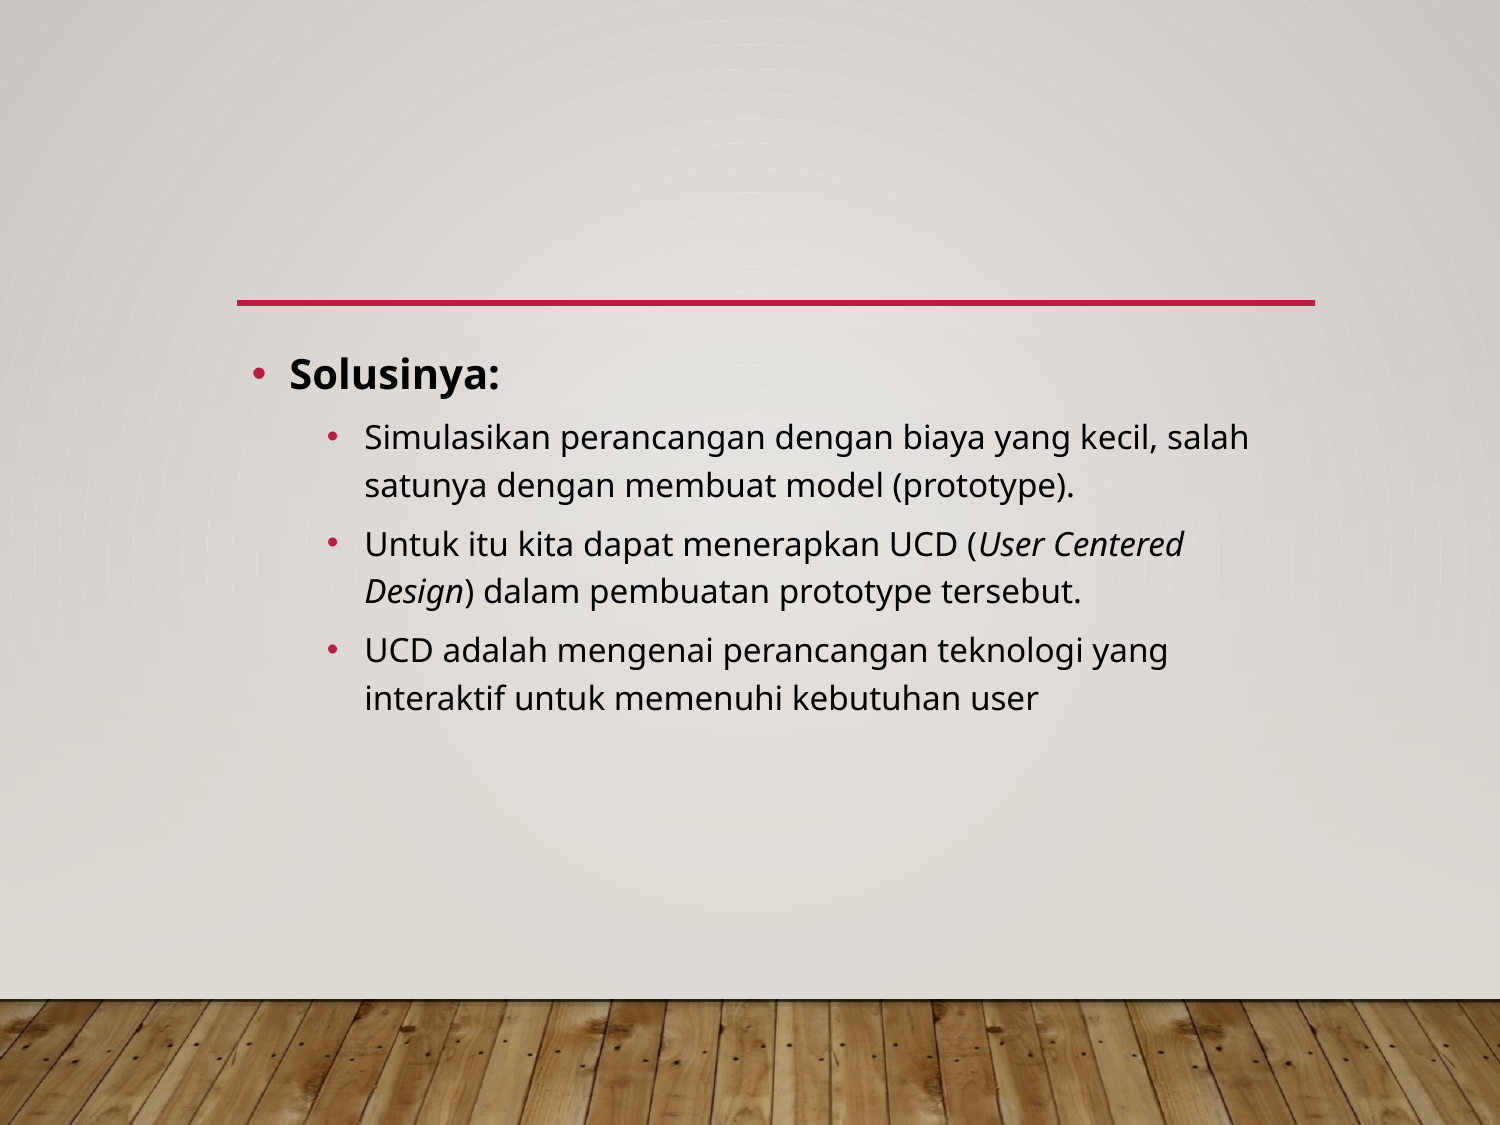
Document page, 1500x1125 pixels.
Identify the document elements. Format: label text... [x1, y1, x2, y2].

list Solusinya: Simulasikan perancangan dengan biaya yang kecil, salah satunya dengan membuat model (prototype). Untuk itu kita dapat menerapkan UCD (User Centered Design) dalam pembuatan prototype tersebut. UCD adalah mengenai perancangan teknologi yang interaktif untuk memenuhi kebutuhan user [236, 330, 1315, 897]
picture [0, 999, 1500, 1125]
